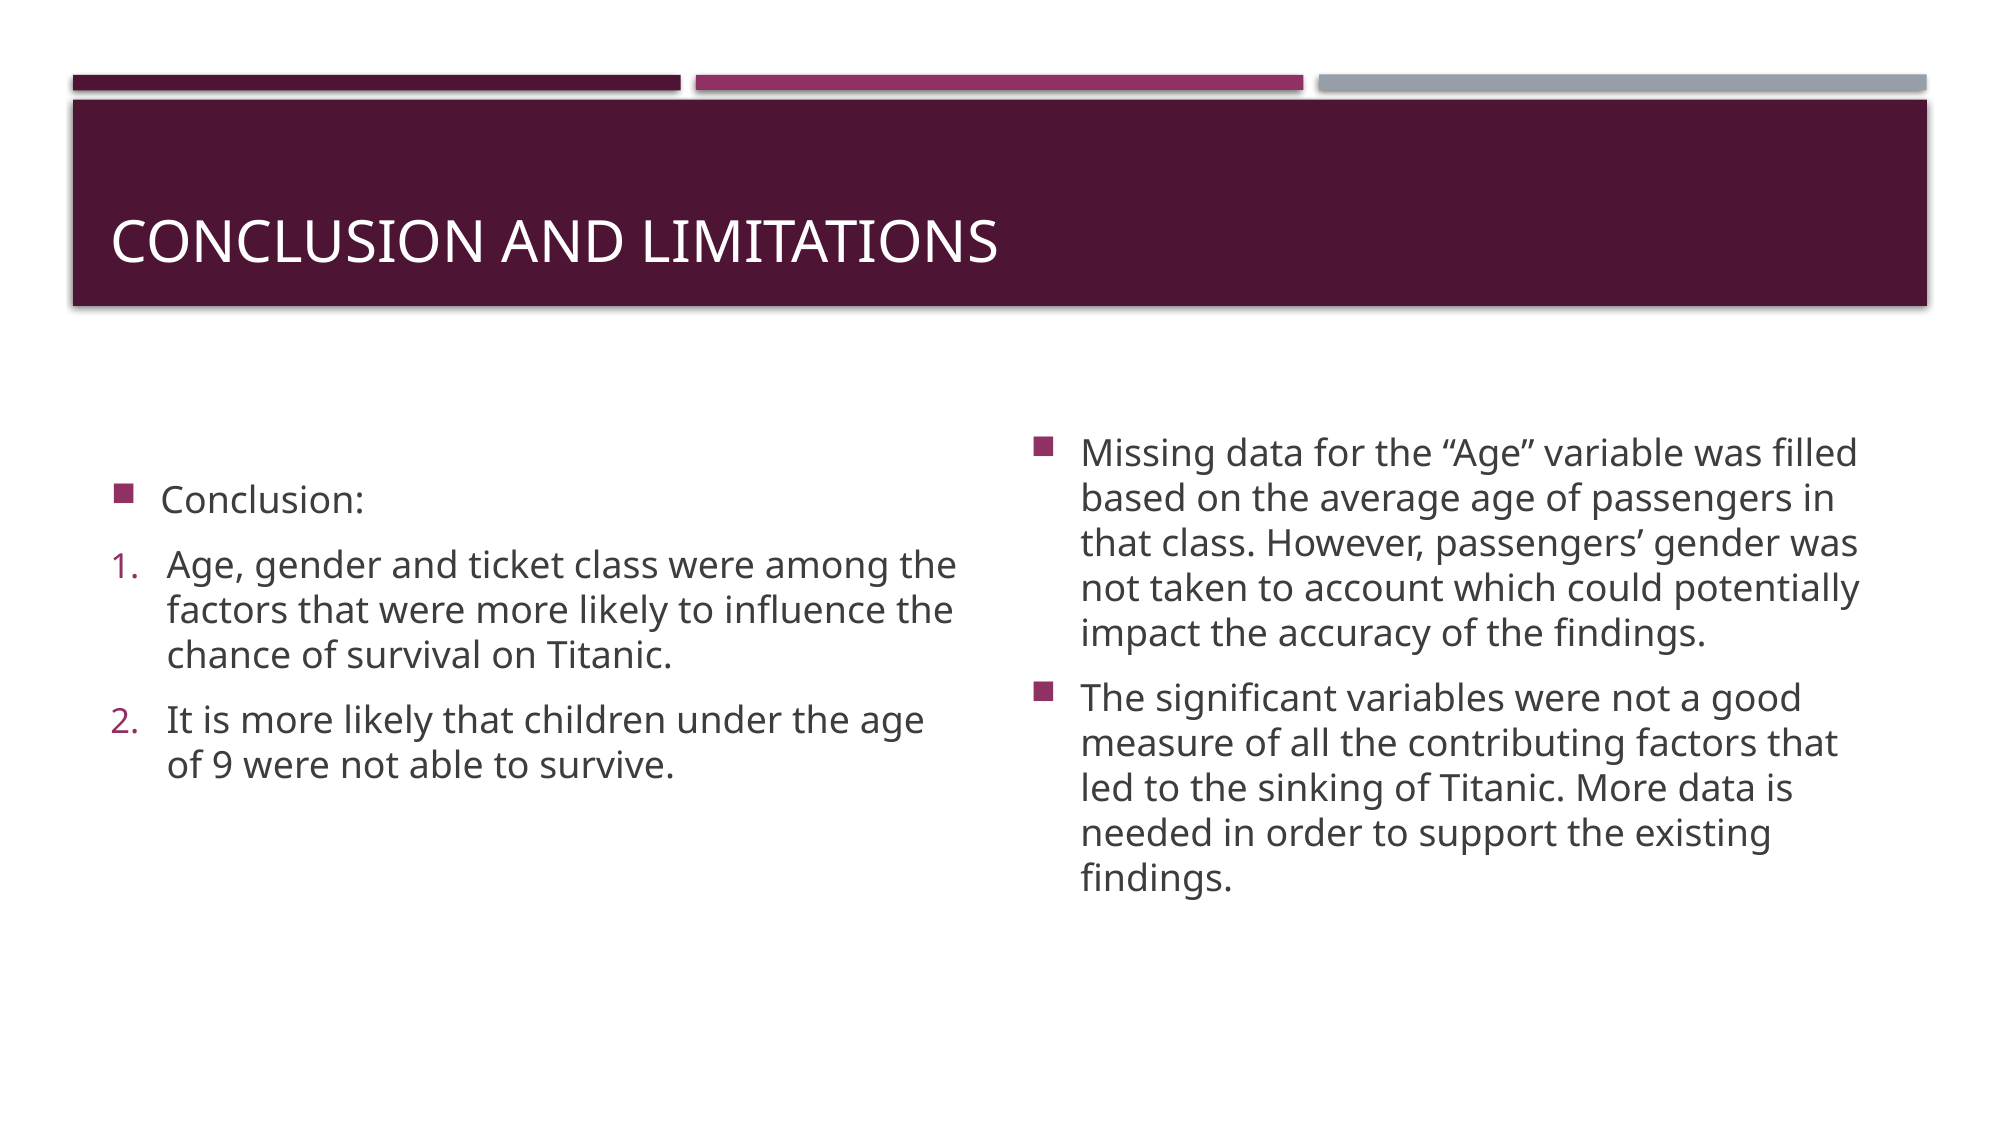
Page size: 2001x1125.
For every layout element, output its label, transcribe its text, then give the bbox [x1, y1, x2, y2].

title Conclusion and limitations [95, 119, 1905, 282]
list Conclusion: Age, gender and ticket class were among the factors that were more likely to influence the chance of survival on Titanic. It is more likely that children under the age of 9 were not able to survive. [95, 365, 985, 962]
list Missing data for the “Age” variable was filled based on the average age of passengers in that class. However, passengers’ gender was not taken to account which could potentially impact the accuracy of the findings. The significant variables were not a good measure of all the contributing factors that led to the sinking of Titanic. More data is needed in order to support the existing findings. [1015, 365, 1905, 962]
